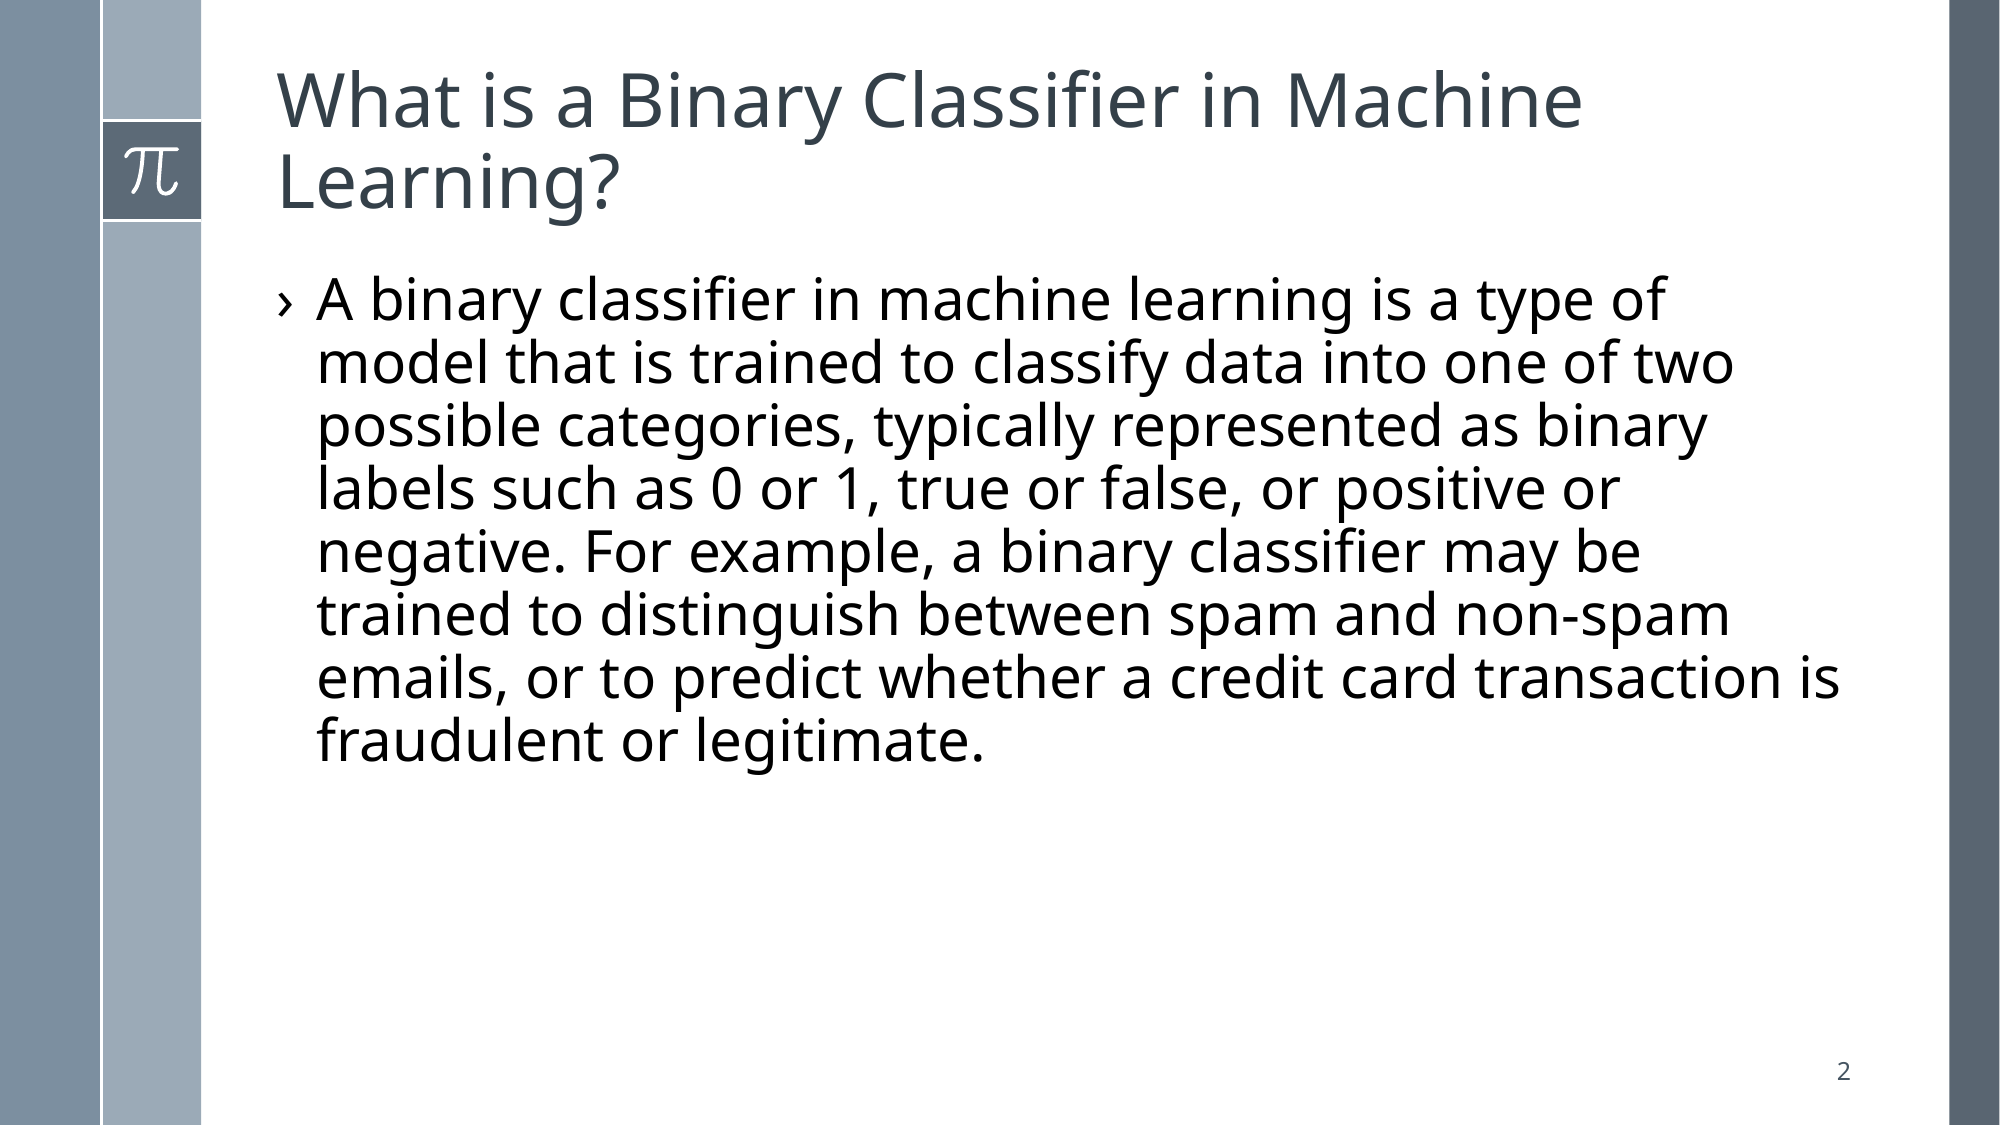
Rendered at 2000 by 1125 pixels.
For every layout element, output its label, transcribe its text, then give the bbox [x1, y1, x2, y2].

list A binary classifier in machine learning is a type of model that is trained to classify data into one of two possible categories, typically represented as binary labels such as 0 or 1, true or false, or positive or negative. For example, a binary classifier may be trained to distinguish between spam and non-spam emails, or to predict whether a credit card transaction is fraudulent or legitimate. [261, 262, 1867, 1013]
title What is a Binary Classifier in Machine Learning? [261, 29, 1867, 233]
slide_number 2 [1766, 1042, 1867, 1103]
